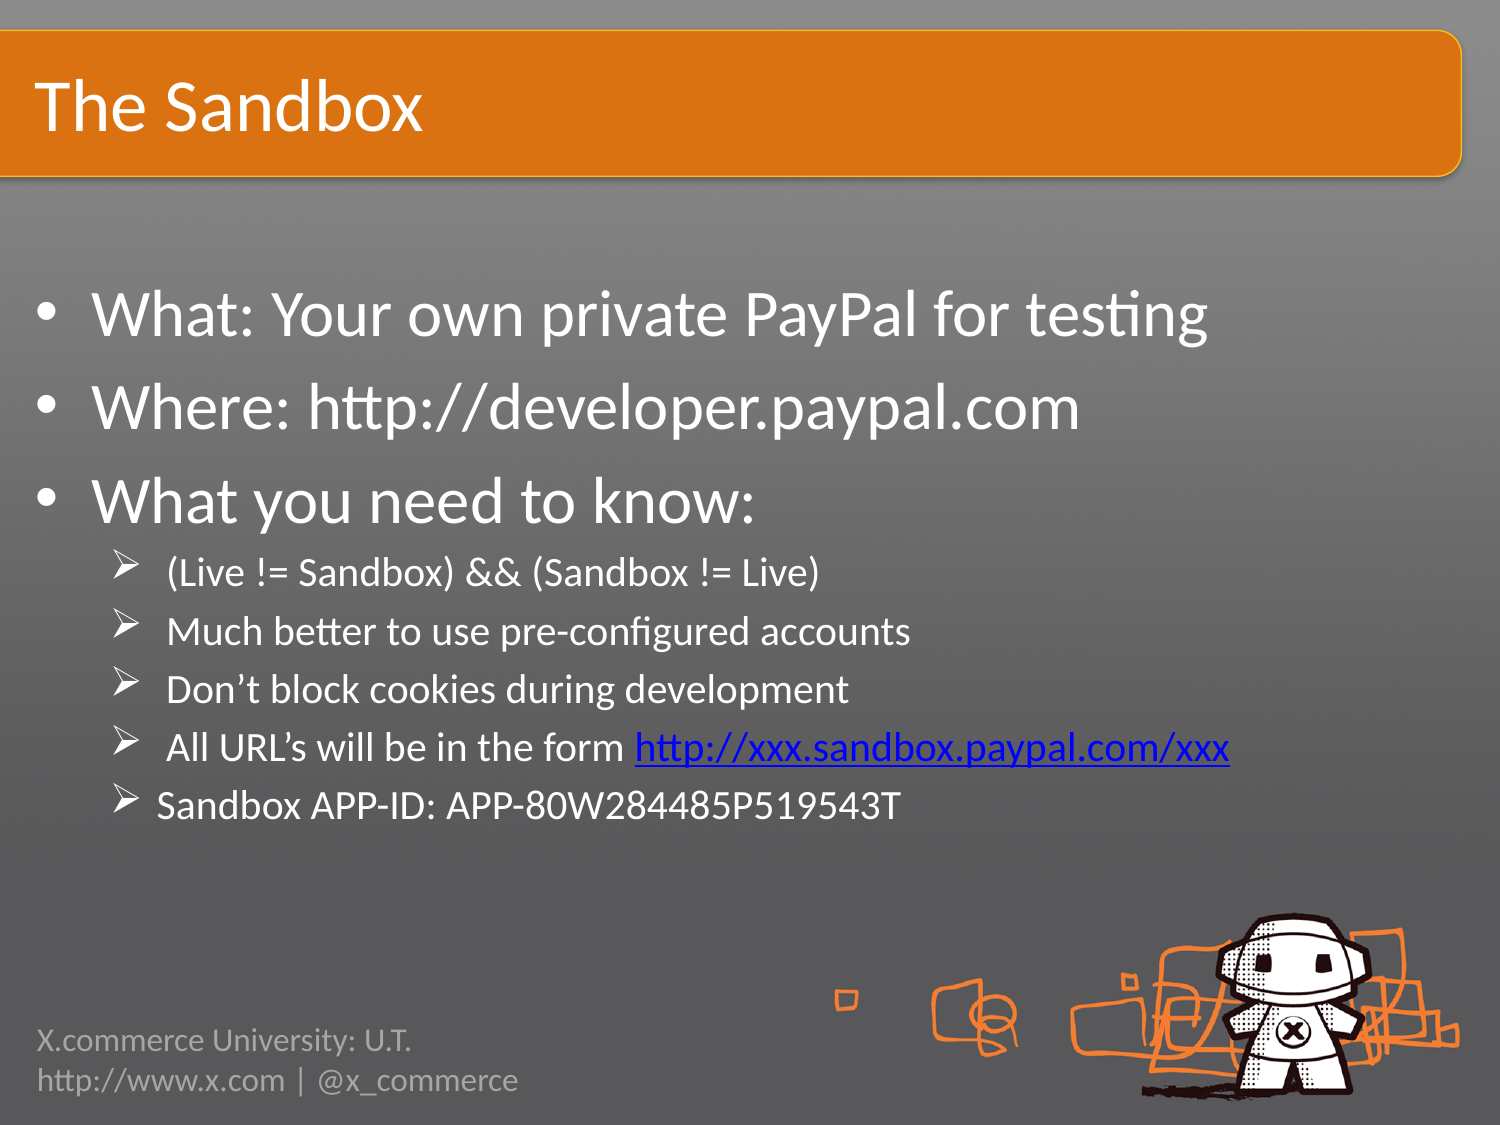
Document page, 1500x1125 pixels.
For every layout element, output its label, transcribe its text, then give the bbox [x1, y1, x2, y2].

list What: Your own private PayPal for testing Where: http://developer.paypal.com What you need to know: (Live != Sandbox) && (Sandbox != Live) Much better to use pre-configured accounts Don’t block cookies during development All URL’s will be in the form http://xxx.sandbox.paypal.com/xxx Sandbox APP-ID: APP-80W284485P519543T [19, 262, 1425, 1005]
title The Sandbox [19, 39, 1433, 165]
picture [0, 0, 1500, 1125]
